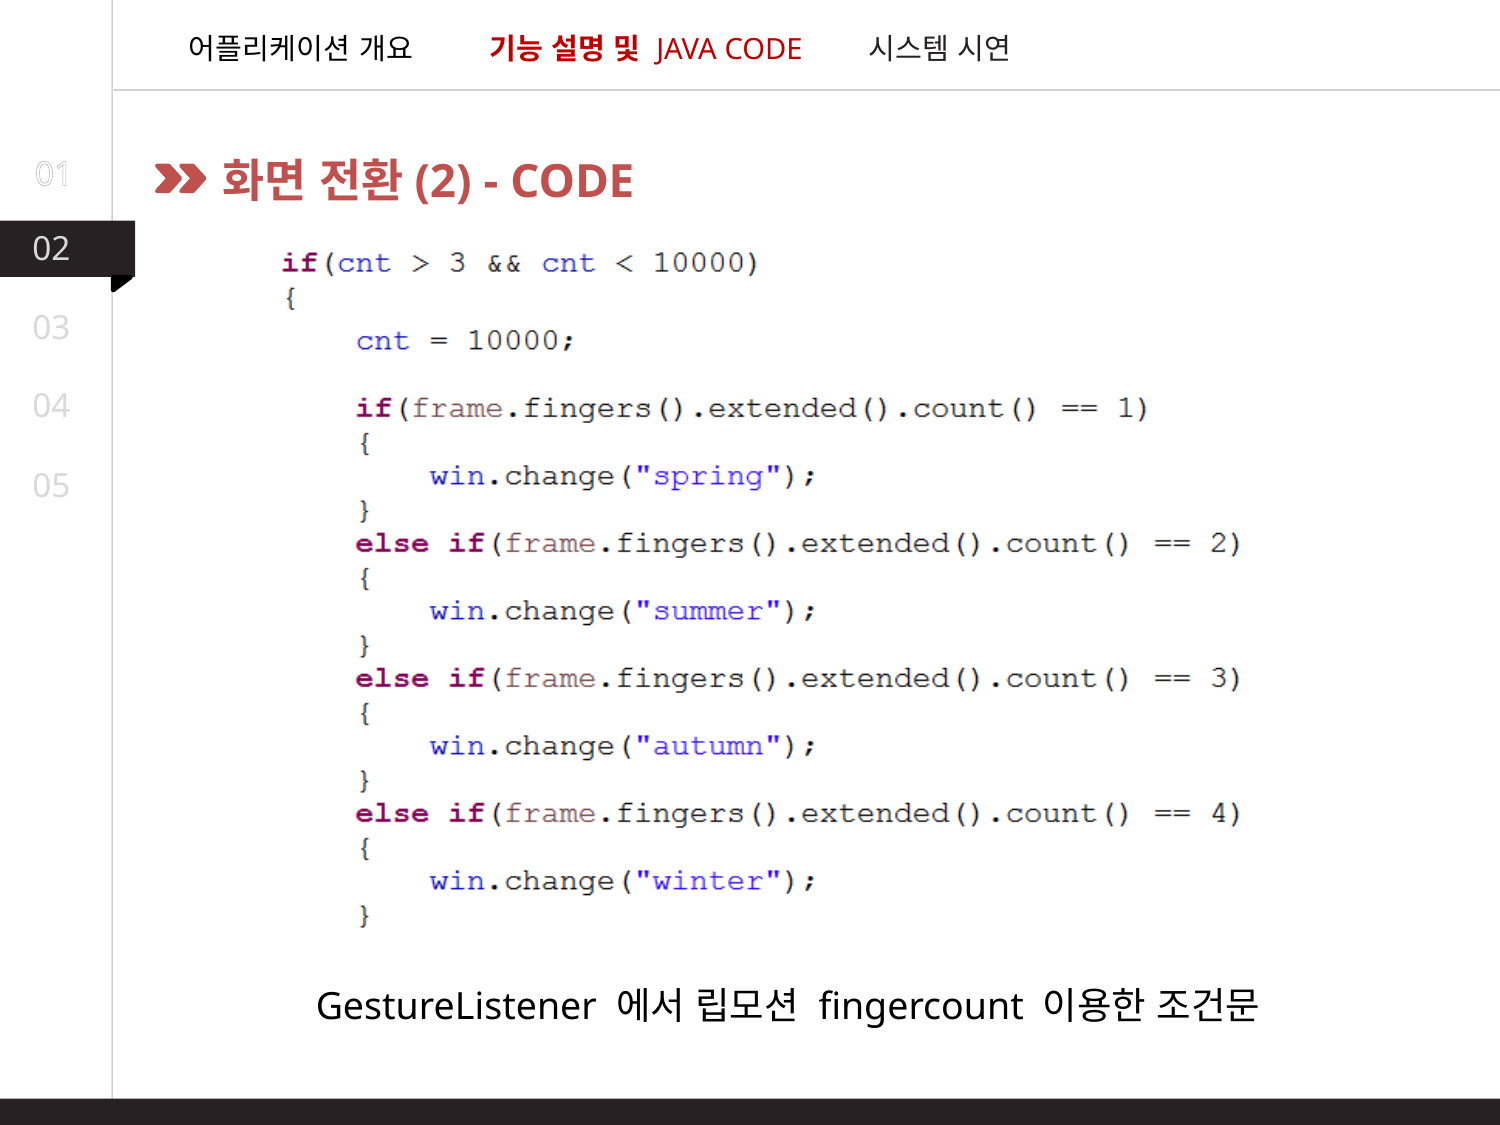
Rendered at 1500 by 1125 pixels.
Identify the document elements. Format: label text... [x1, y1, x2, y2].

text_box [156, 165, 205, 192]
text_box 04 [17, 376, 92, 432]
text_box [0, 1097, 107, 1125]
text_box 어플리케이션 개요 [171, 22, 431, 73]
text_box GestureListener 에서 립모션 fingercount 이용한 조건문 [301, 974, 1294, 1035]
text_box 01 [20, 144, 107, 200]
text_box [0, 220, 136, 291]
text_box 시스템 시연 [844, 22, 1036, 73]
text_box 기능 설명 및 JAVA CODE [447, 22, 844, 73]
text_box [117, 1097, 1500, 1125]
text_box 05 [17, 456, 92, 512]
text_box 화면 전환(2) - CODE [204, 144, 653, 215]
text_box 03 [17, 299, 92, 354]
picture [255, 219, 1330, 963]
